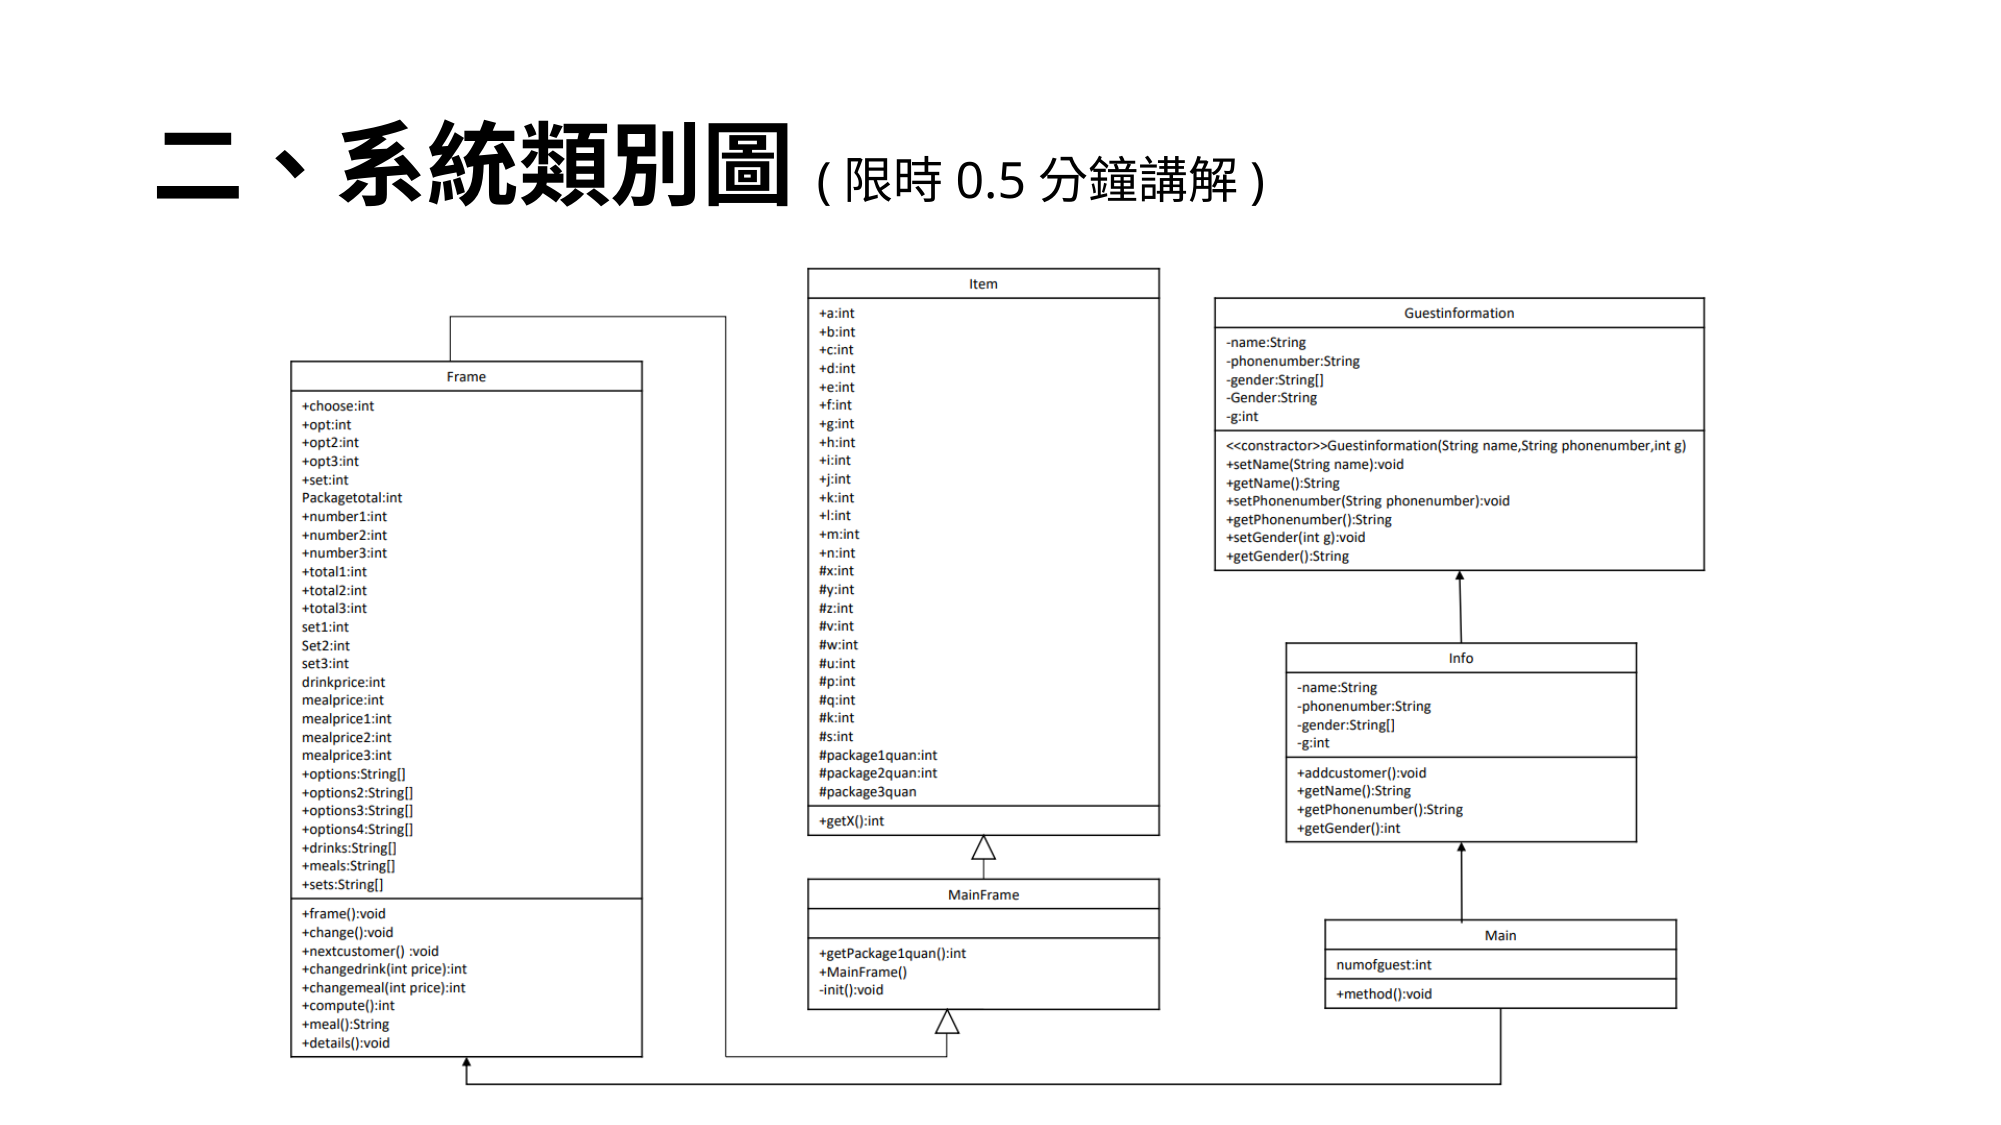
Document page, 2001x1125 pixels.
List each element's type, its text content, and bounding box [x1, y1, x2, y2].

title 二、系統類別圖(限時0.5分鐘講解) [137, 59, 1863, 278]
picture [263, 264, 1715, 1090]
